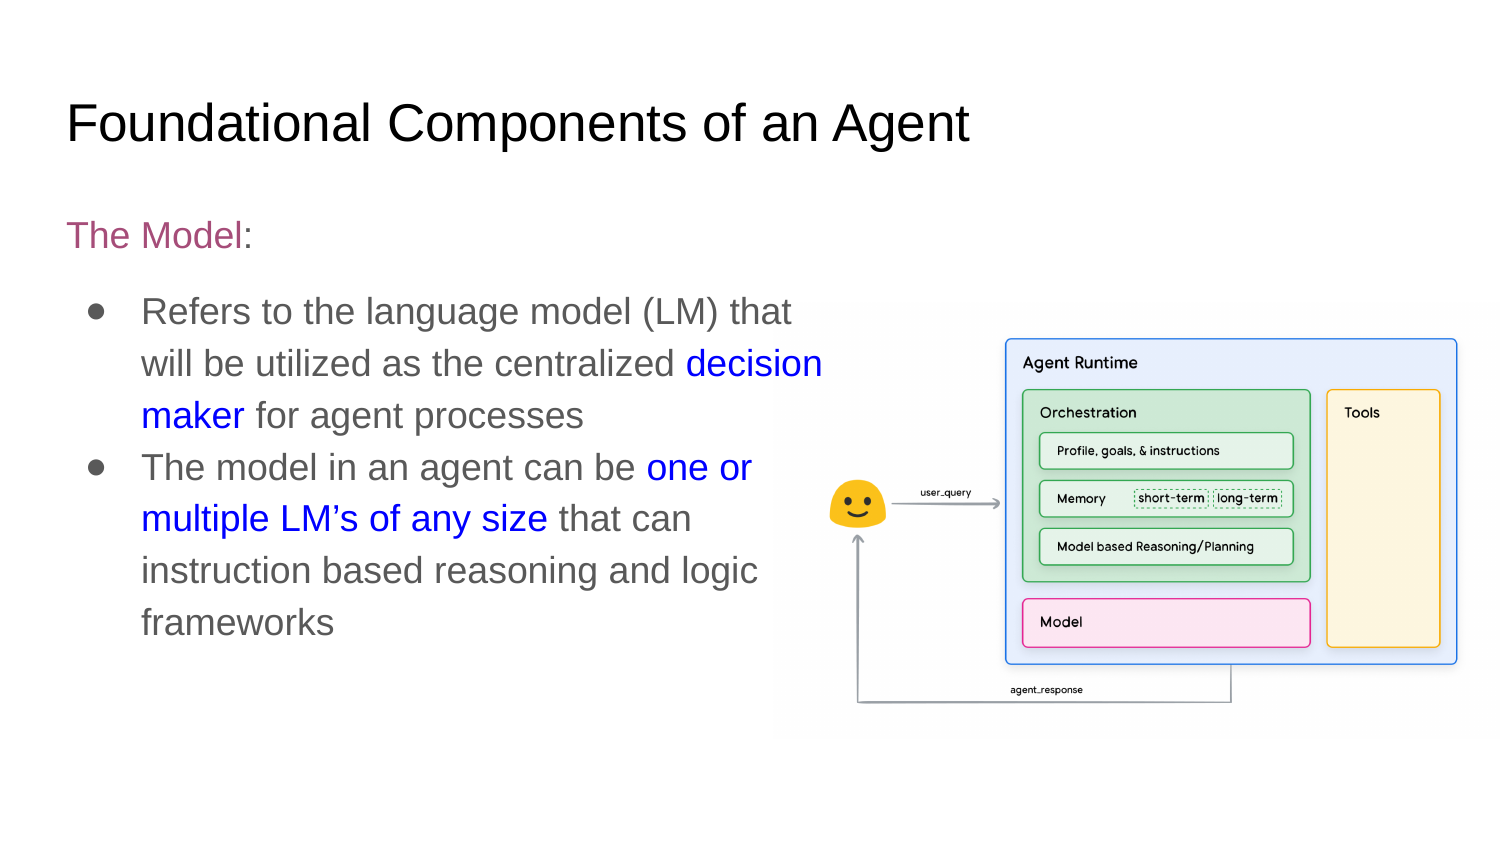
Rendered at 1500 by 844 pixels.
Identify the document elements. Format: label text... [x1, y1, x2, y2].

list The Model: Refers to the language model (LM) that will be utilized as the centralized decision maker for agent processes The model in an agent can be one or multiple LM’s of any size that can instruction based reasoning and logic frameworks [51, 189, 864, 750]
title Foundational Components of an Agent [51, 72, 1449, 167]
picture [773, 301, 1500, 739]
